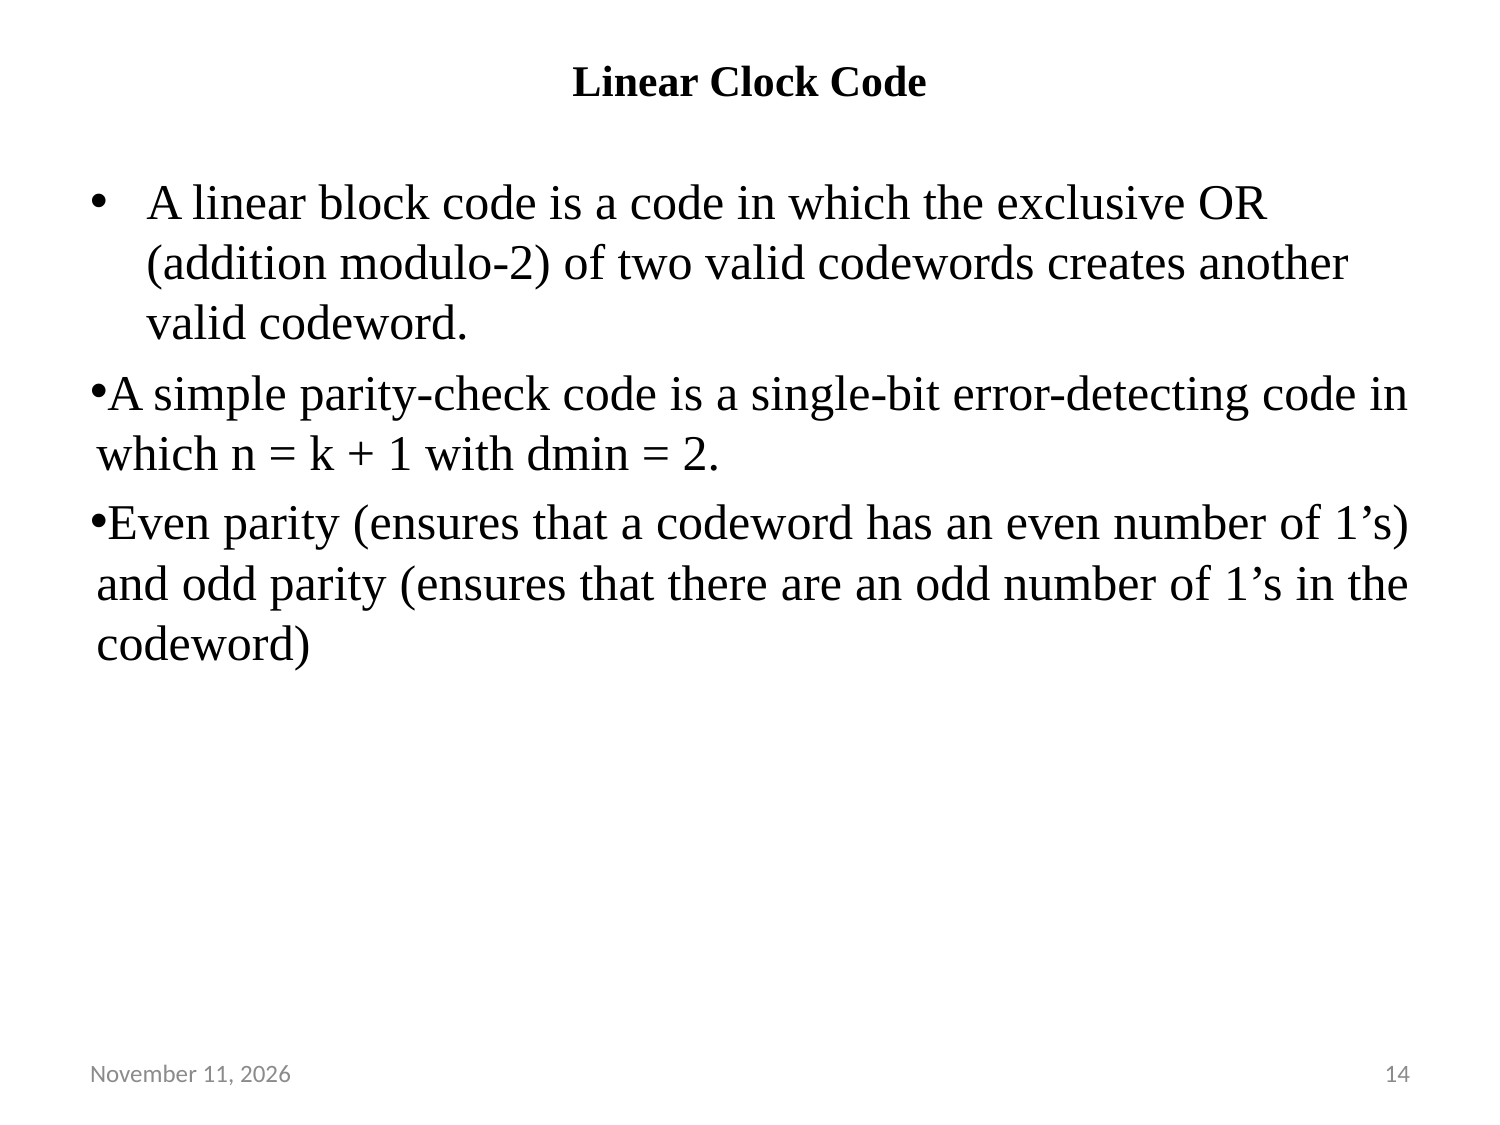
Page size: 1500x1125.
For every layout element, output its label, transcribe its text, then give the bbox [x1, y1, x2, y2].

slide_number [75, 1042, 425, 1103]
title Linear Clock Code [75, 45, 1425, 113]
list A linear block code is a code in which the exclusive OR (addition modulo-2) of two valid codewords creates another valid codeword. A simple parity-check code is a single-bit error-detecting code in which n = k + 1 with dmin = 2. Even parity (ensures that a codeword has an even number of 1’s) and odd parity (ensures that there are an odd number of 1’s in the codeword) [75, 162, 1425, 1005]
slide_number 14 [1074, 1042, 1425, 1103]
